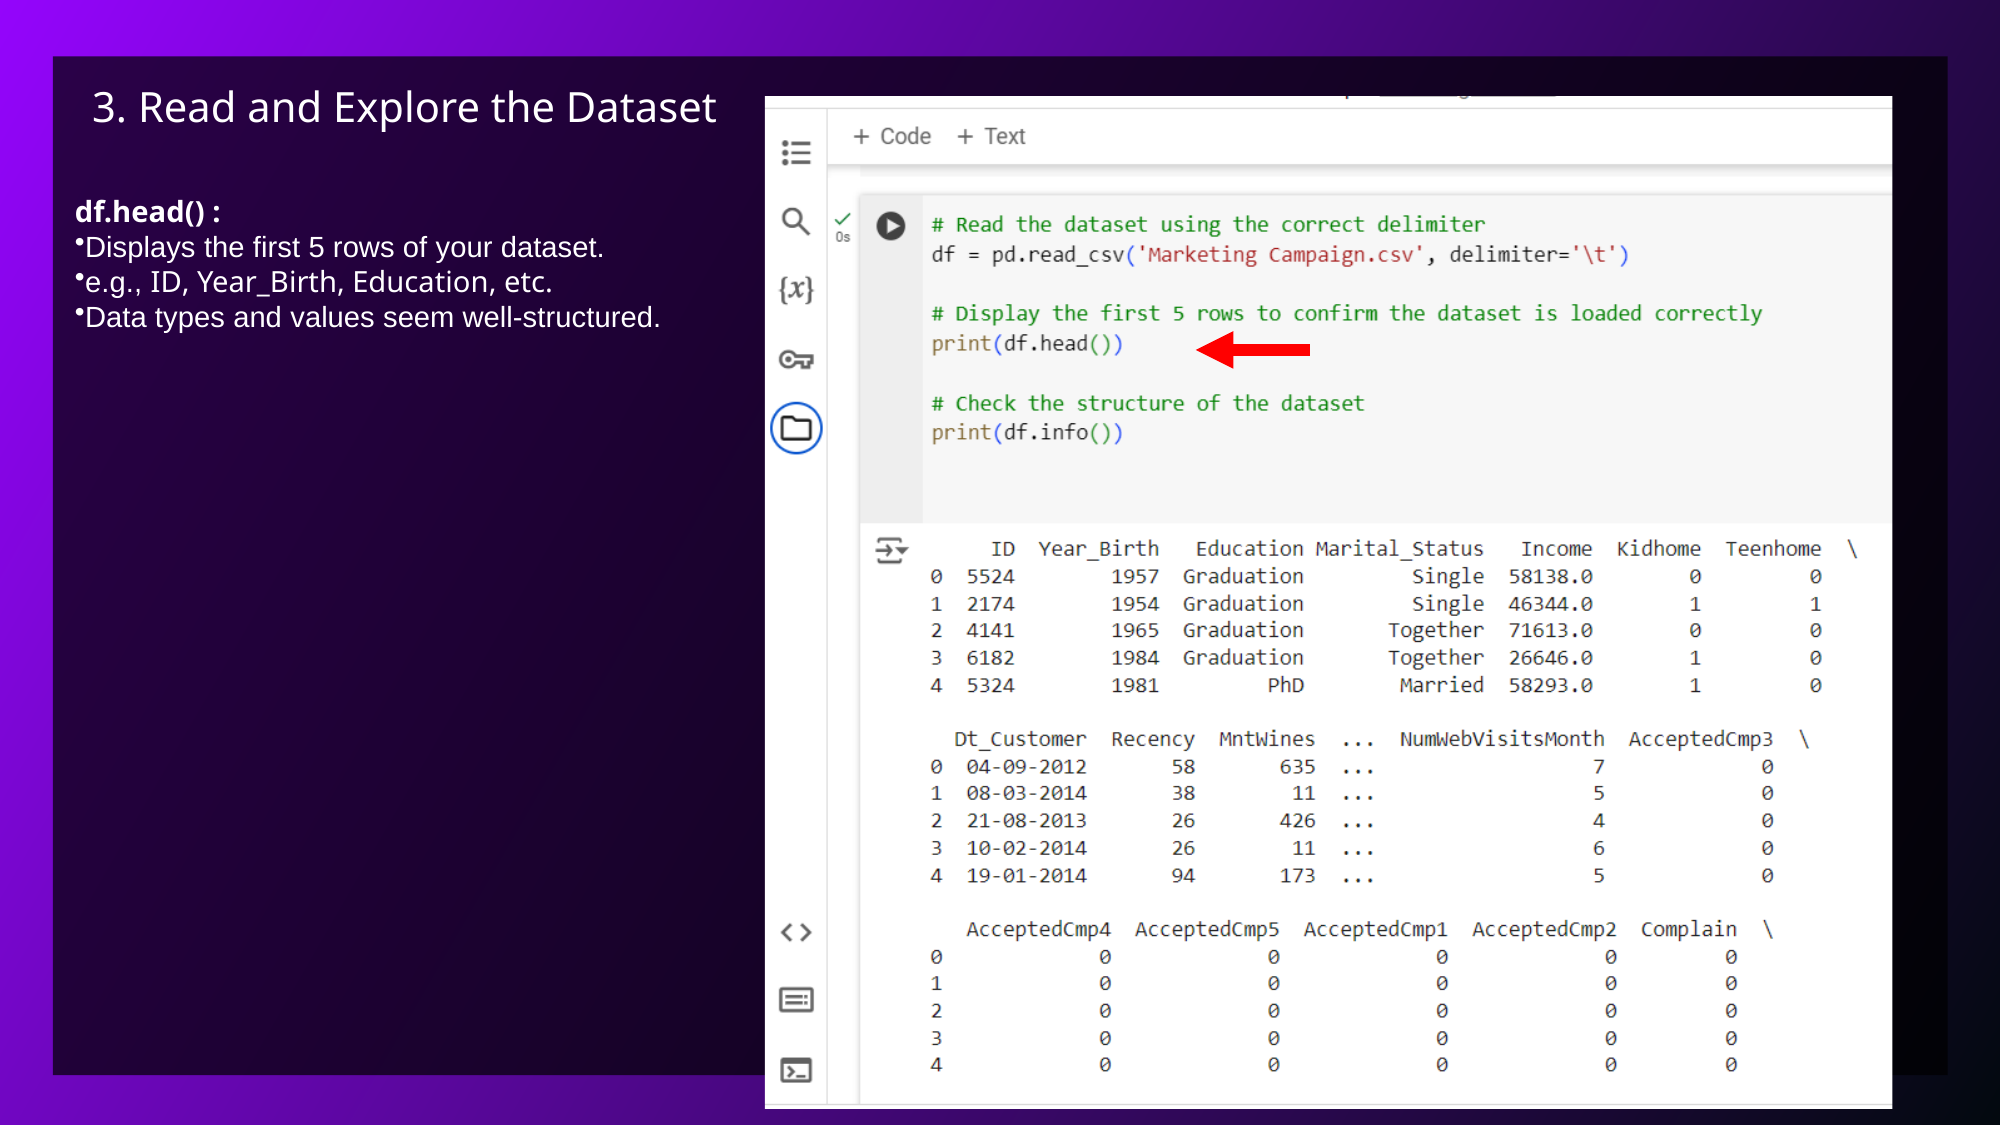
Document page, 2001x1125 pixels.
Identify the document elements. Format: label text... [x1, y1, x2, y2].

picture [764, 96, 1893, 1109]
text_box df.head() : Displays the first 5 rows of your dataset. e.g., ID, Year_Birth, Education, etc. Data types and values seem well-structured. [59, 185, 764, 376]
text_box 3. Read and Explore the Dataset [77, 72, 1078, 138]
